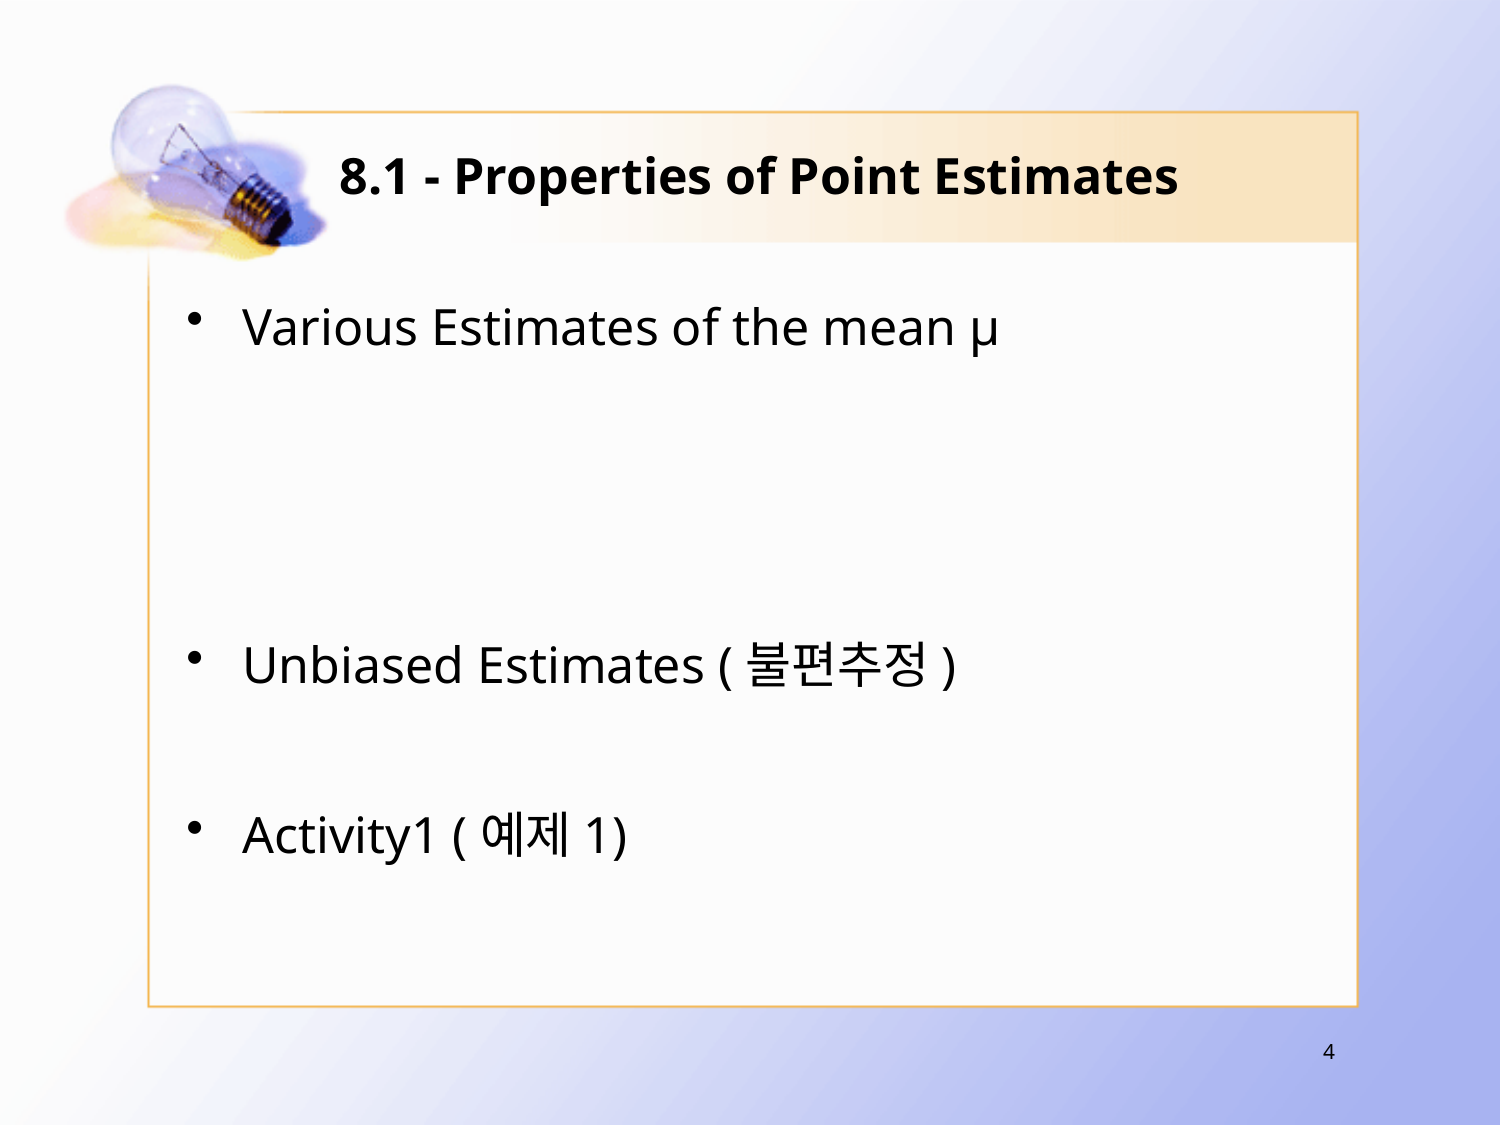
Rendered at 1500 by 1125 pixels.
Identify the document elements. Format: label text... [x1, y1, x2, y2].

title 8.1 - Properties of Point Estimates [324, 134, 1436, 222]
picture [0, 0, 1500, 1125]
slide_number 4 [1237, 1025, 1350, 1075]
